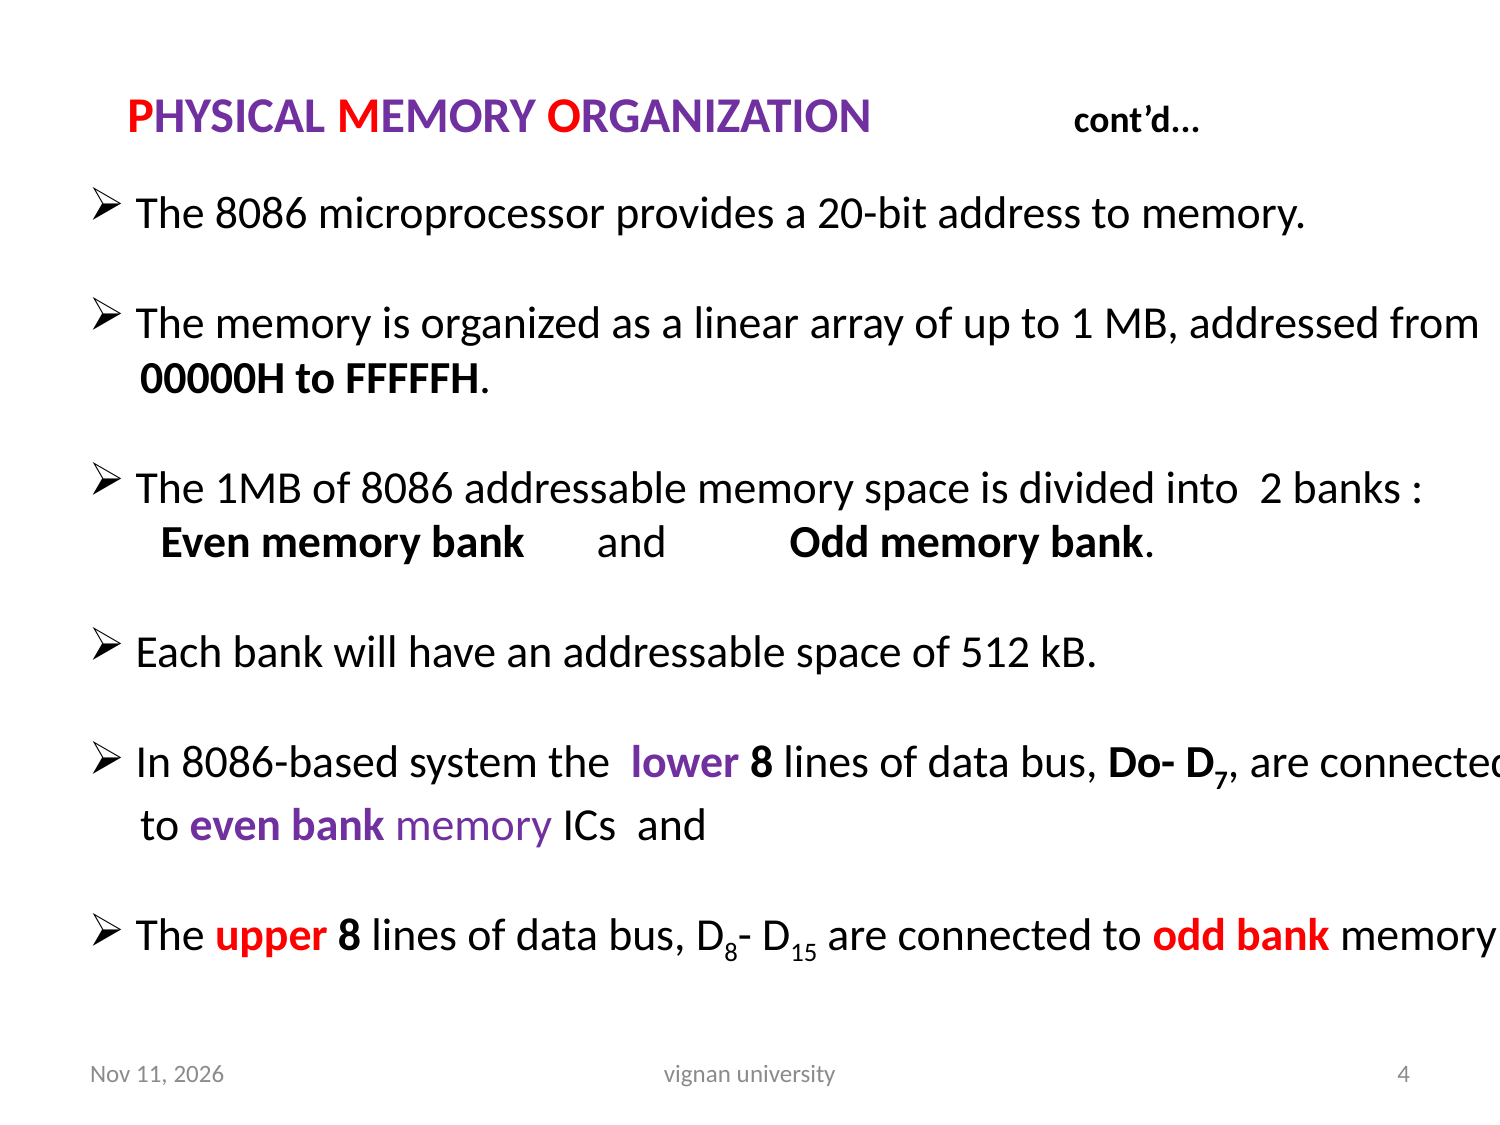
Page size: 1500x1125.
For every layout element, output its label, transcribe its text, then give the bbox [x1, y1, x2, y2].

footer vignan university [512, 1042, 988, 1103]
text_box The 8086 microprocessor provides a 20-bit address to memory. The memory is organized as a linear array of up to 1 MB, addressed from 00000H to FFFFFH. The 1MB of 8086 addressable memory space is divided into 2 banks : Even memory bank and Odd memory bank. Each bank will have an addressable space of 512 kB. In 8086-based system the lower 8 lines of data bus, Do- D7, are connected to even bank memory ICs and The upper 8 lines of data bus, D8- D15 are connected to odd bank memory . [74, 174, 1500, 975]
slide_number 4 [1074, 1042, 1425, 1103]
text_box PHYSICAL MEMORY ORGANIZATION cont’d... [112, 74, 1413, 150]
slide_number 31-Aug-16 [75, 1042, 425, 1103]
